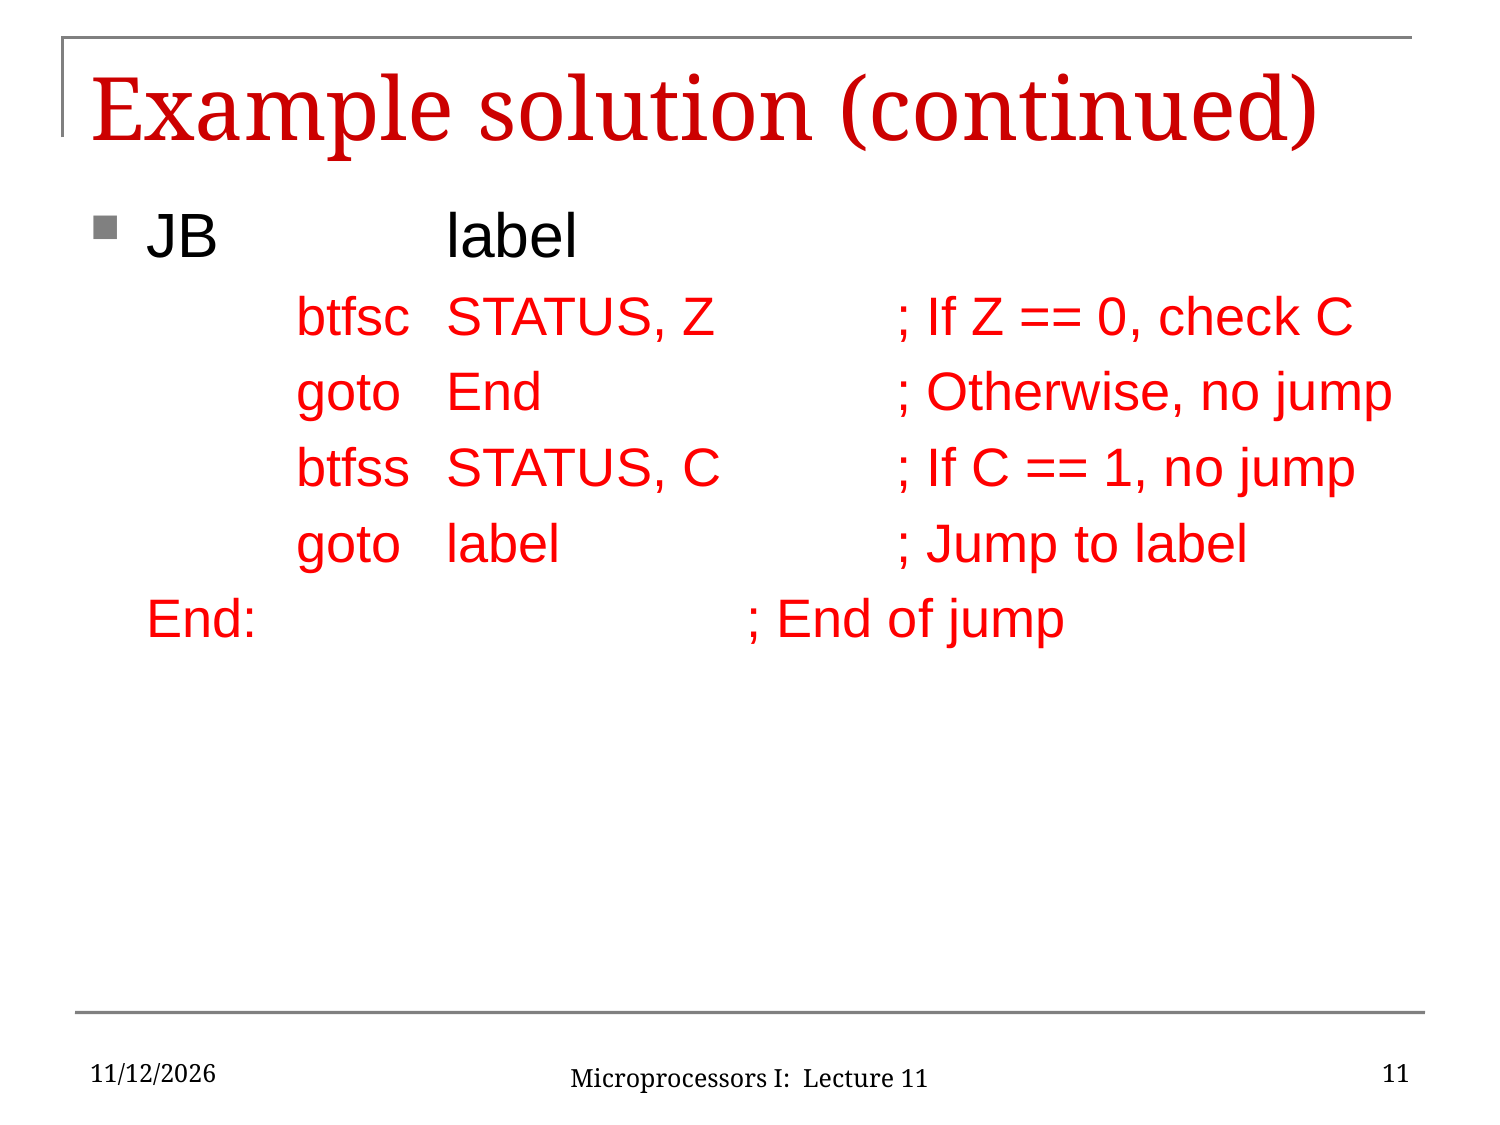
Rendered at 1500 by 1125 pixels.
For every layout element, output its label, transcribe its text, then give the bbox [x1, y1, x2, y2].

slide_number 11 [1074, 1023, 1426, 1100]
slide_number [74, 1023, 426, 1100]
footer Microprocessors I: Lecture 11 [512, 1024, 988, 1101]
title Example solution (continued) [75, 45, 1425, 163]
list JB label btfsc STATUS, Z ; If Z == 0, check C goto End ; Otherwise, no jump btfss STATUS, C ; If C == 1, no jump goto label ; Jump to label End: ; End of jump [75, 187, 1425, 1006]
